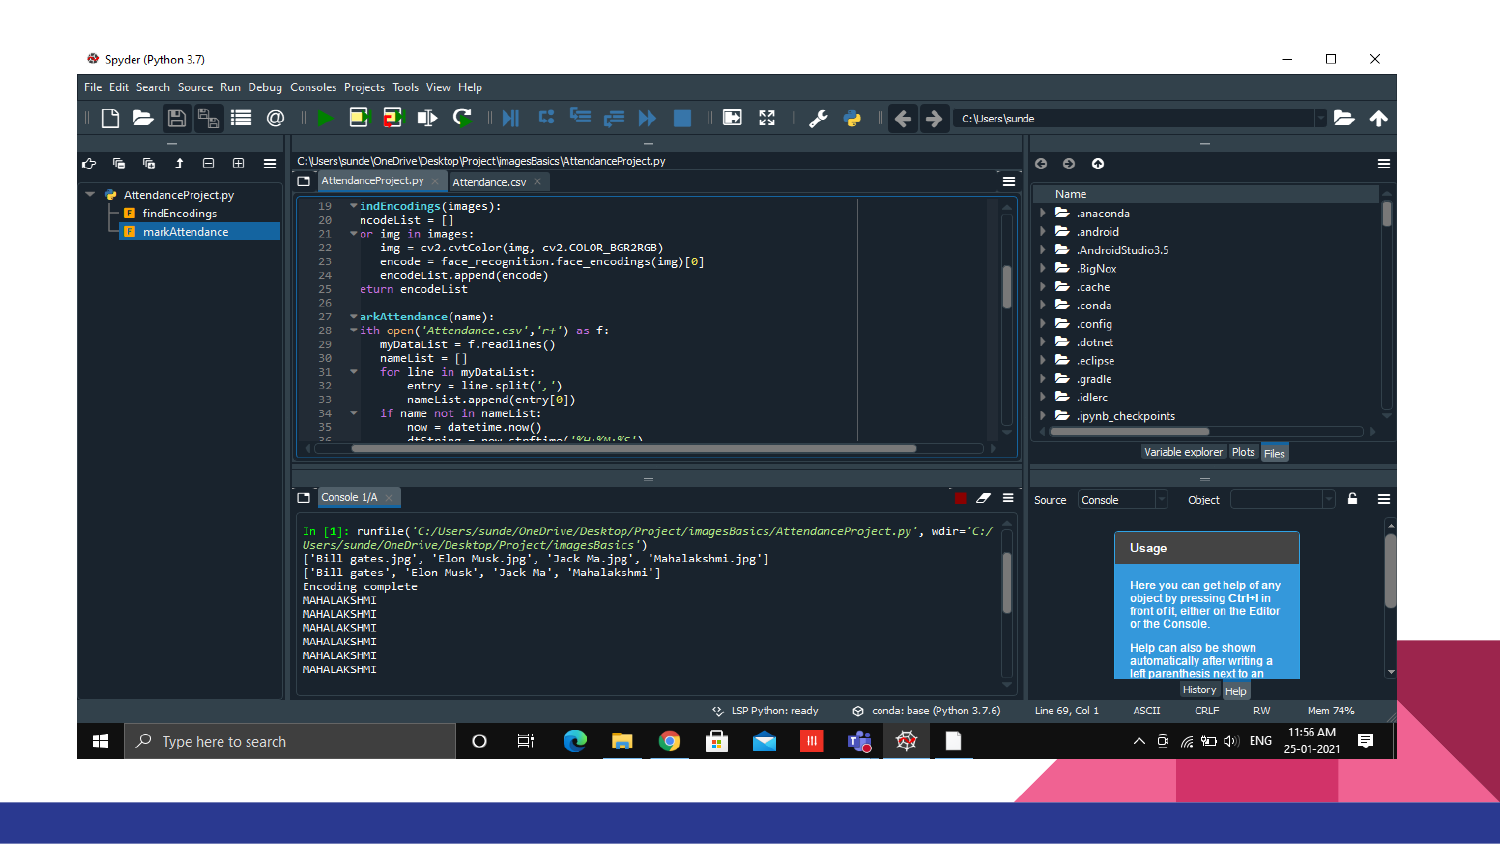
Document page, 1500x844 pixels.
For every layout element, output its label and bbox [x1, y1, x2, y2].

picture [76, 52, 1424, 759]
